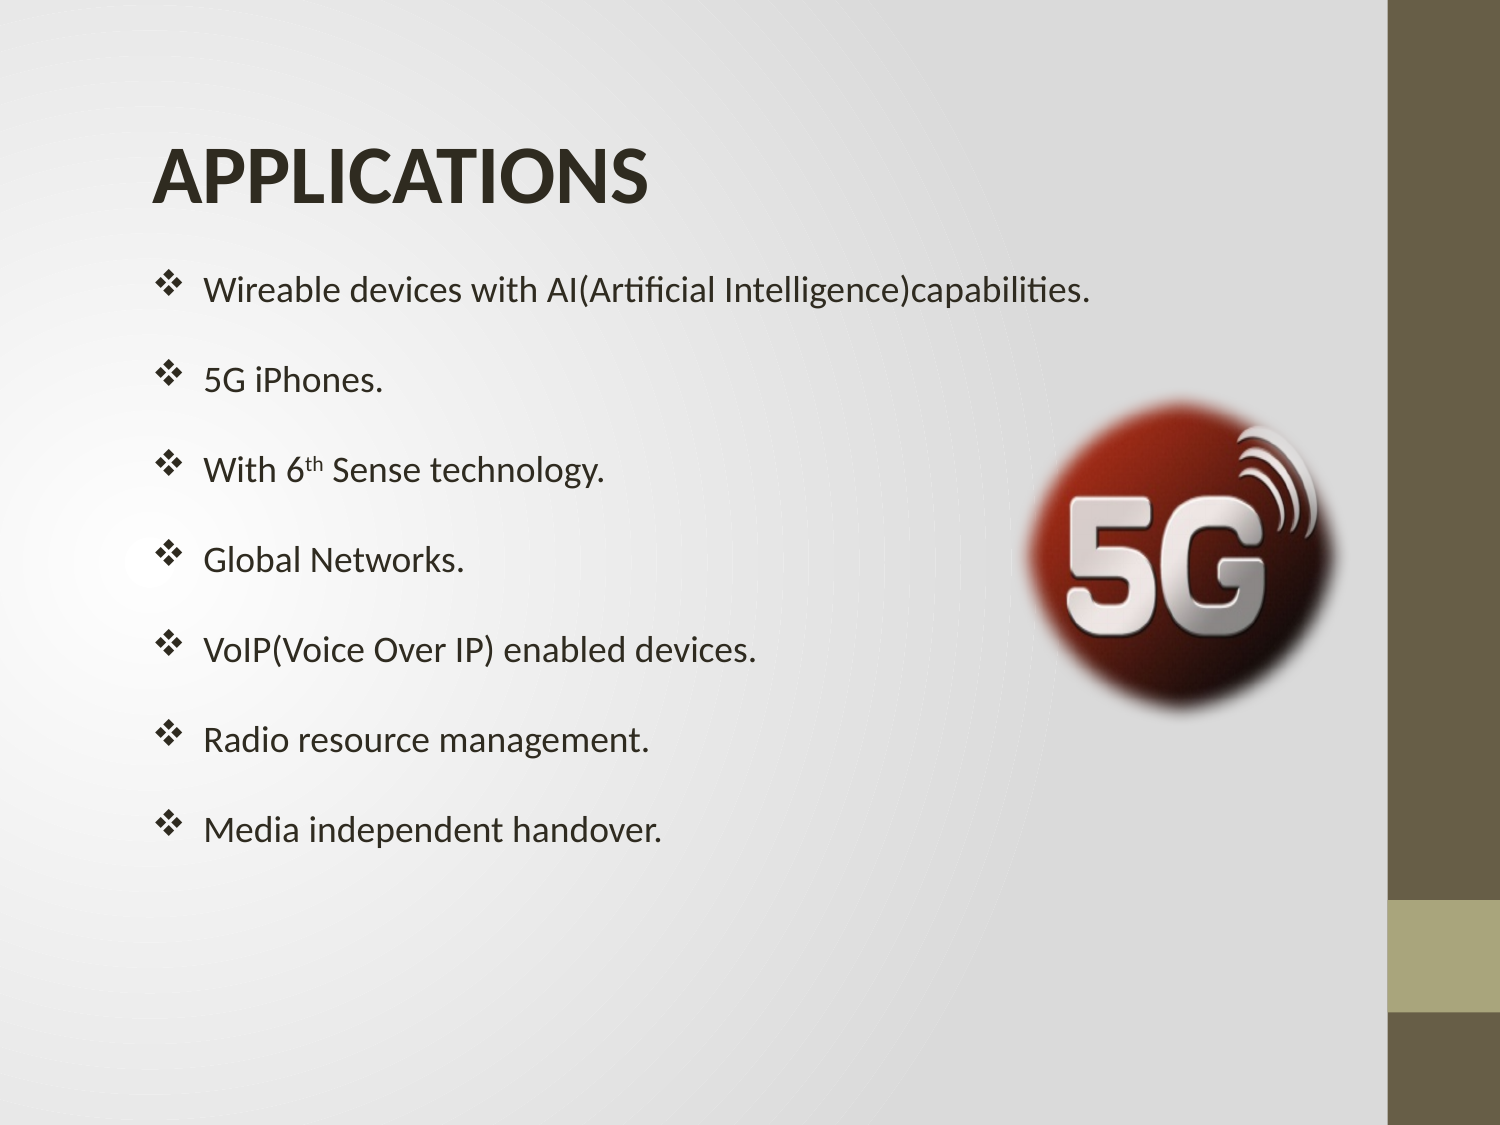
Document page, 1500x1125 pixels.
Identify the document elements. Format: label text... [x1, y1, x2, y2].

text_box APPLICATIONS Wireable devices with AI(Artificial Intelligence)capabilities. 5G iPhones. With 6th Sense technology. Global Networks. VoIP(Voice Over IP) enabled devices. Radio resource management. Media independent handover. [137, 112, 1275, 903]
picture [1010, 384, 1352, 729]
